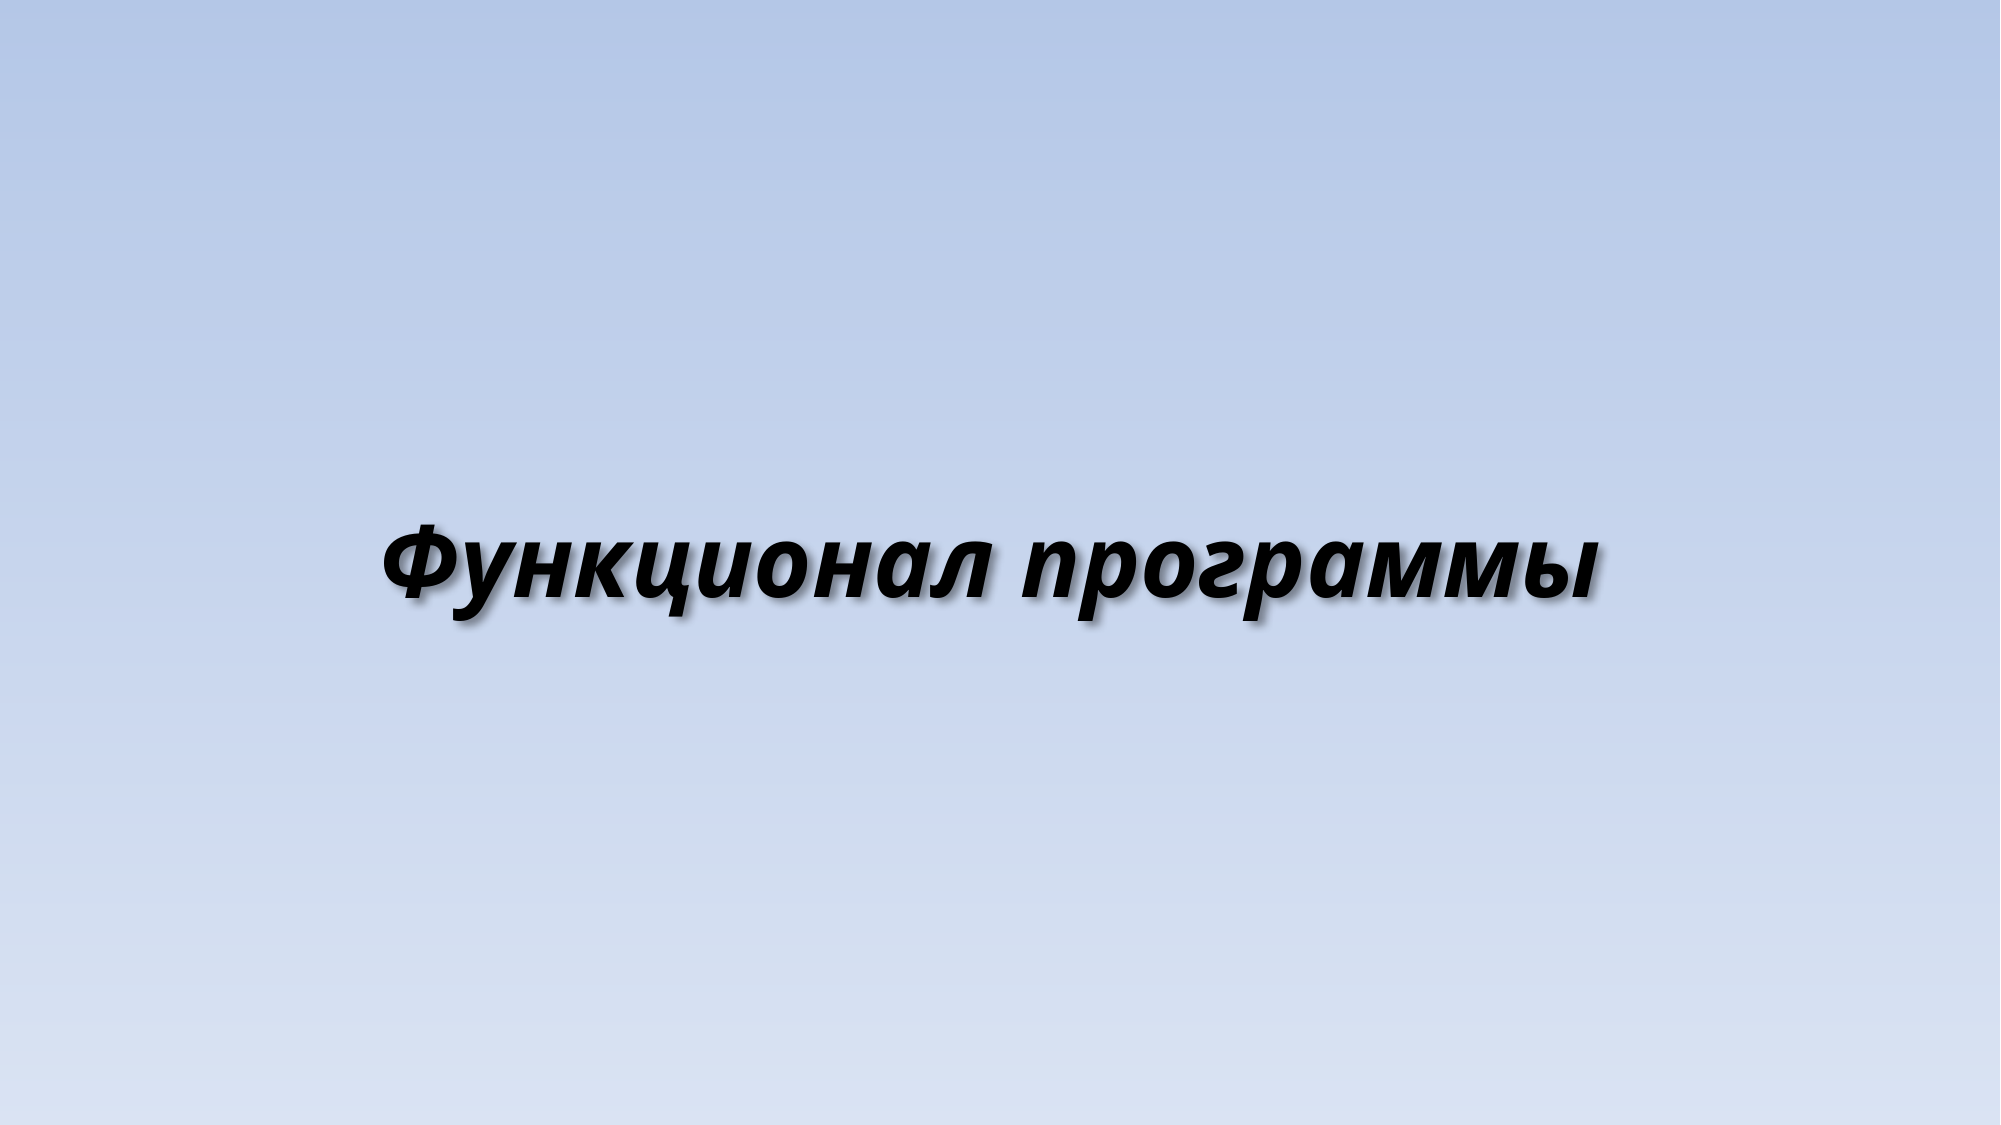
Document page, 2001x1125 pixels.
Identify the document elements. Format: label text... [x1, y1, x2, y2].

text_box Функционал программы [178, 490, 1802, 626]
